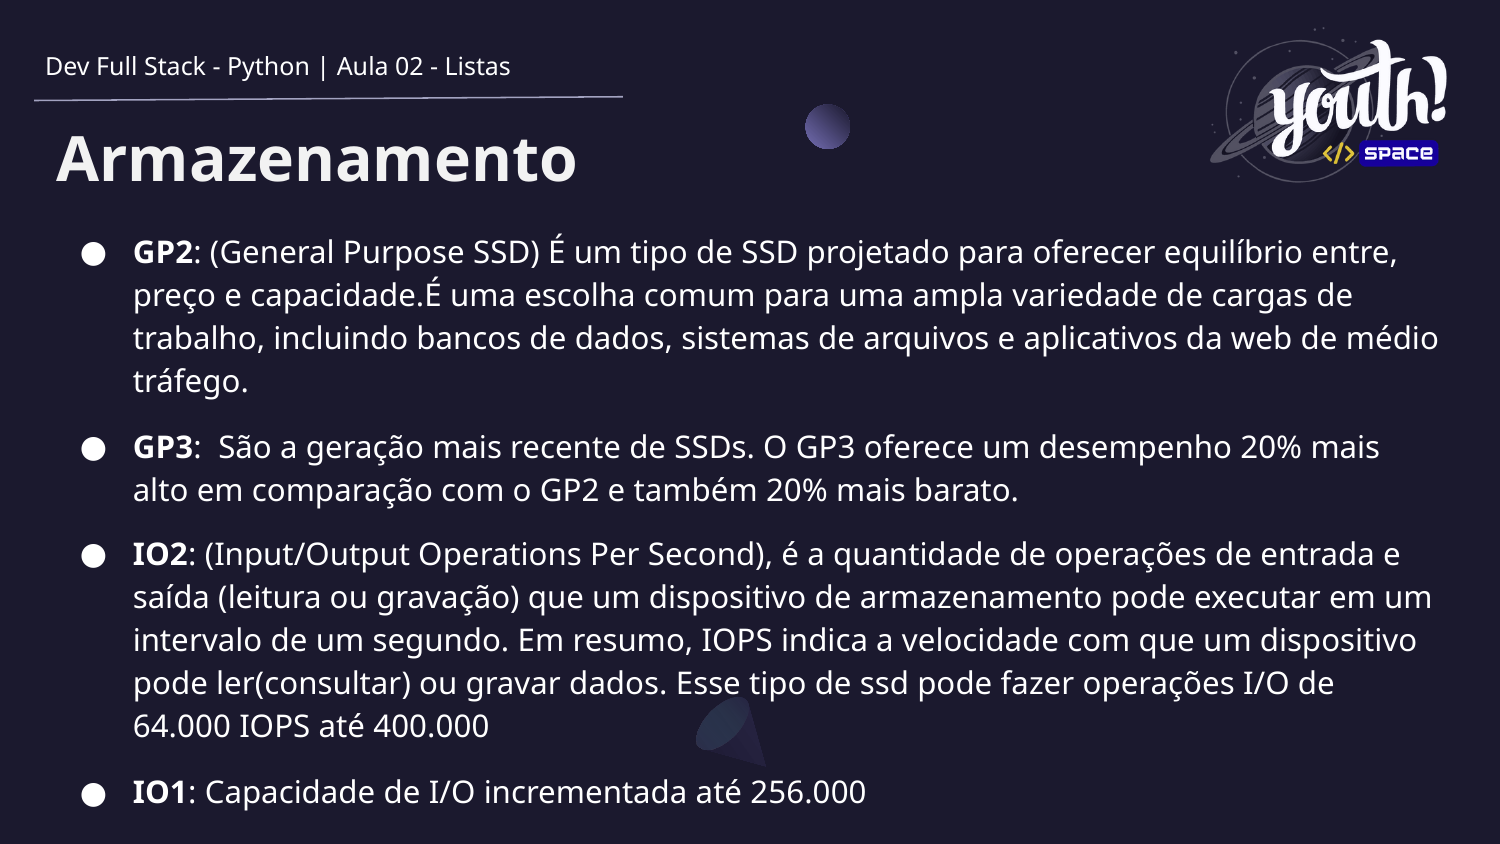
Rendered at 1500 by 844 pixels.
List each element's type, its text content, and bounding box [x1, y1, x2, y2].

title Armazenamento [56, 119, 1471, 261]
text_box [1188, 8, 1468, 201]
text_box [33, 96, 624, 101]
text_box Dev Full Stack - Python | Aula 02 - Listas [30, 34, 957, 95]
text_box GP2: (General Purpose SSD) É um tipo de SSD projetado para oferecer equilíbrio entre, preço e capacidade.É uma escolha comum para uma ampla variedade de cargas de trabalho, incluindo bancos de dados, sistemas de arquivos e aplicativos da web de médio tráfego. GP3: São a geração mais recente de SSDs. O GP3 oferece um desempenho 20% mais alto em comparação com o GP2 e também 20% mais barato. IO2: (Input/Output Operations Per Second), é a quantidade de operações de entrada e saída (leitura ou gravação) que um dispositivo de armazenamento pode executar em um intervalo de um segundo. Em resumo, IOPS indica a velocidade com que um dispositivo pode ler(consultar) ou gravar dados. Esse tipo de ssd pode fazer operações I/O de 64.000 IOPS até 400.000 IO1: Capacidade de I/O incrementada até 256.000 [42, 211, 1457, 825]
